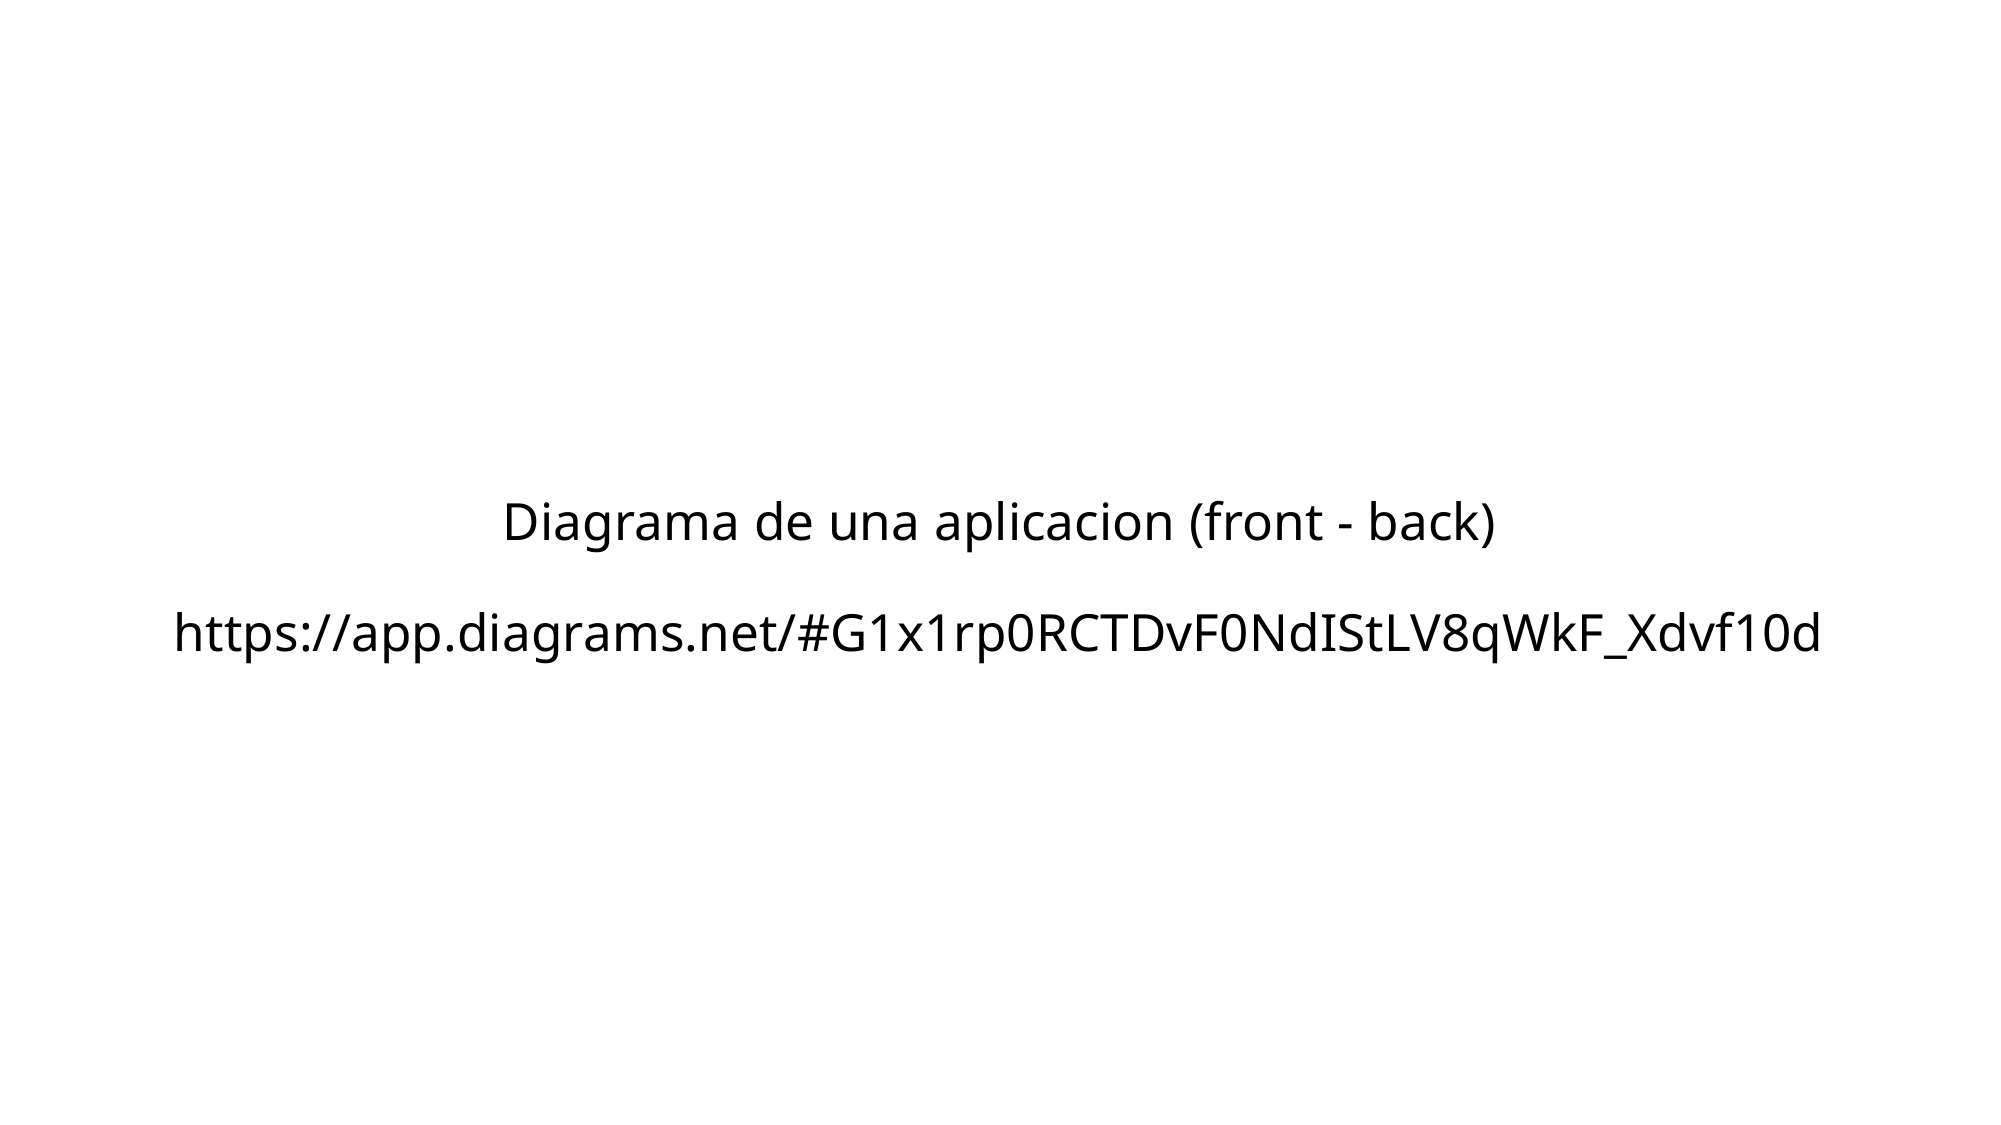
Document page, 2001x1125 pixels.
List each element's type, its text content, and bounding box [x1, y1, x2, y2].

title Diagrama de una aplicacion (front - back) https://app.diagrams.net/#G1x1rp0RCTDvF0NdIStLV8qWkF_Xdvf10d [137, 470, 1863, 688]
